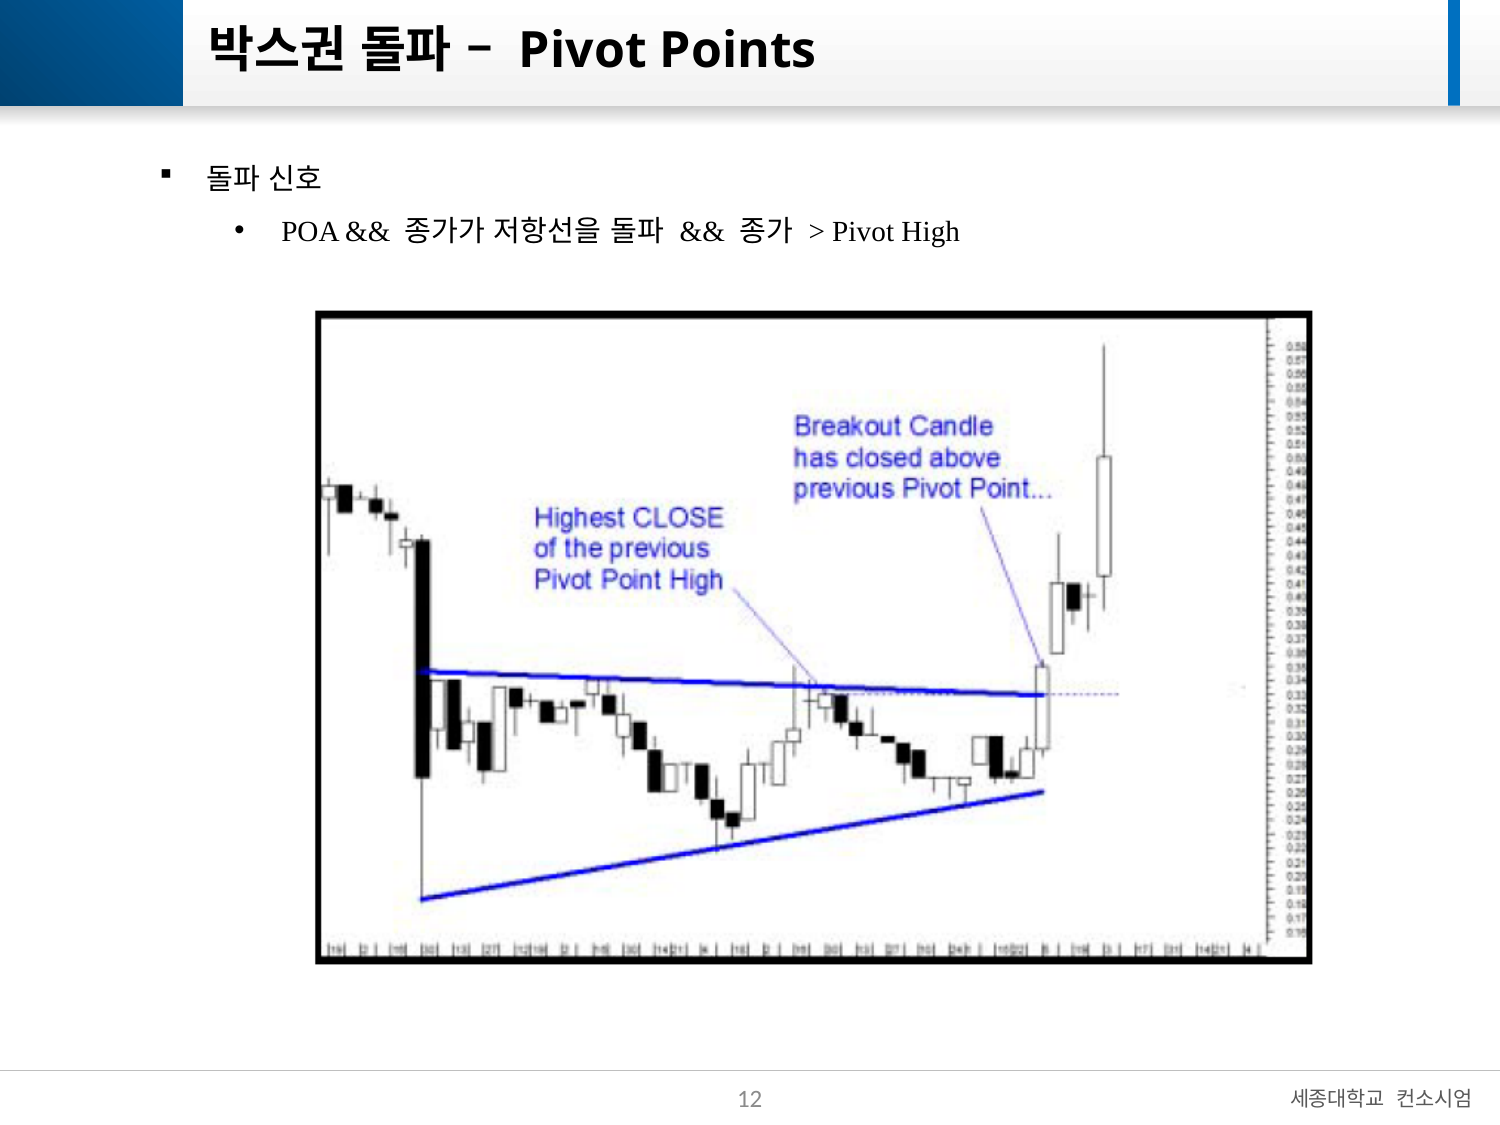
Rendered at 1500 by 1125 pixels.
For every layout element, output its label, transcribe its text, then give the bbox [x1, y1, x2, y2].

text_box 돌파 신호 POA && 종가가 저항선을 돌파 && 종가 > Pivot High [144, 135, 1461, 255]
picture [311, 305, 1317, 972]
title 박스권 돌파 – Pivot Points [193, 10, 1436, 91]
